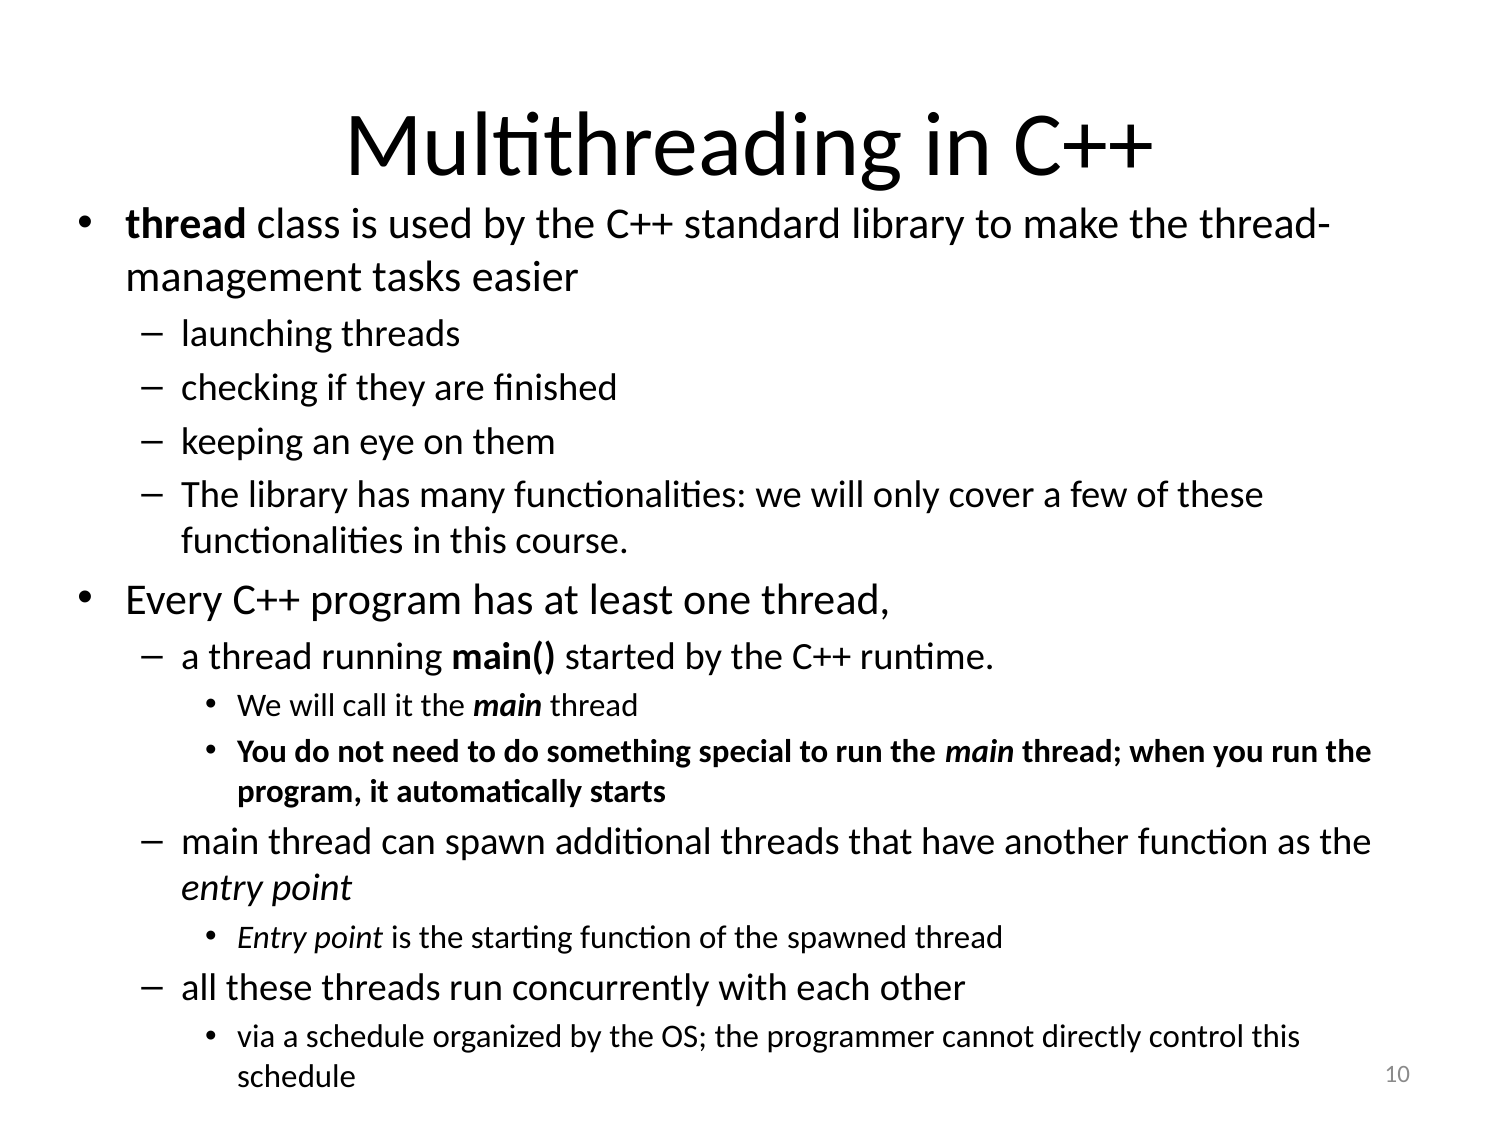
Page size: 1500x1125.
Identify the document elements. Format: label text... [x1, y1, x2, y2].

title Multithreading in C++ [75, 45, 1425, 187]
list thread class is used by the C++ standard library to make the thread-management tasks easier launching threads checking if they are finished keeping an eye on them The library has many functionalities: we will only cover a few of these functionalities in this course. Every C++ program has at least one thread, a thread running main() started by the C++ runtime. We will call it the main thread You do not need to do something special to run the main thread; when you run the program, it automatically starts main thread can spawn additional threads that have another function as the entry point Entry point is the starting function of the spawned thread all these threads run concurrently with each other via a schedule organized by the OS; the programmer cannot directly control this schedule [62, 187, 1438, 1113]
slide_number 10 [1074, 1042, 1425, 1103]
